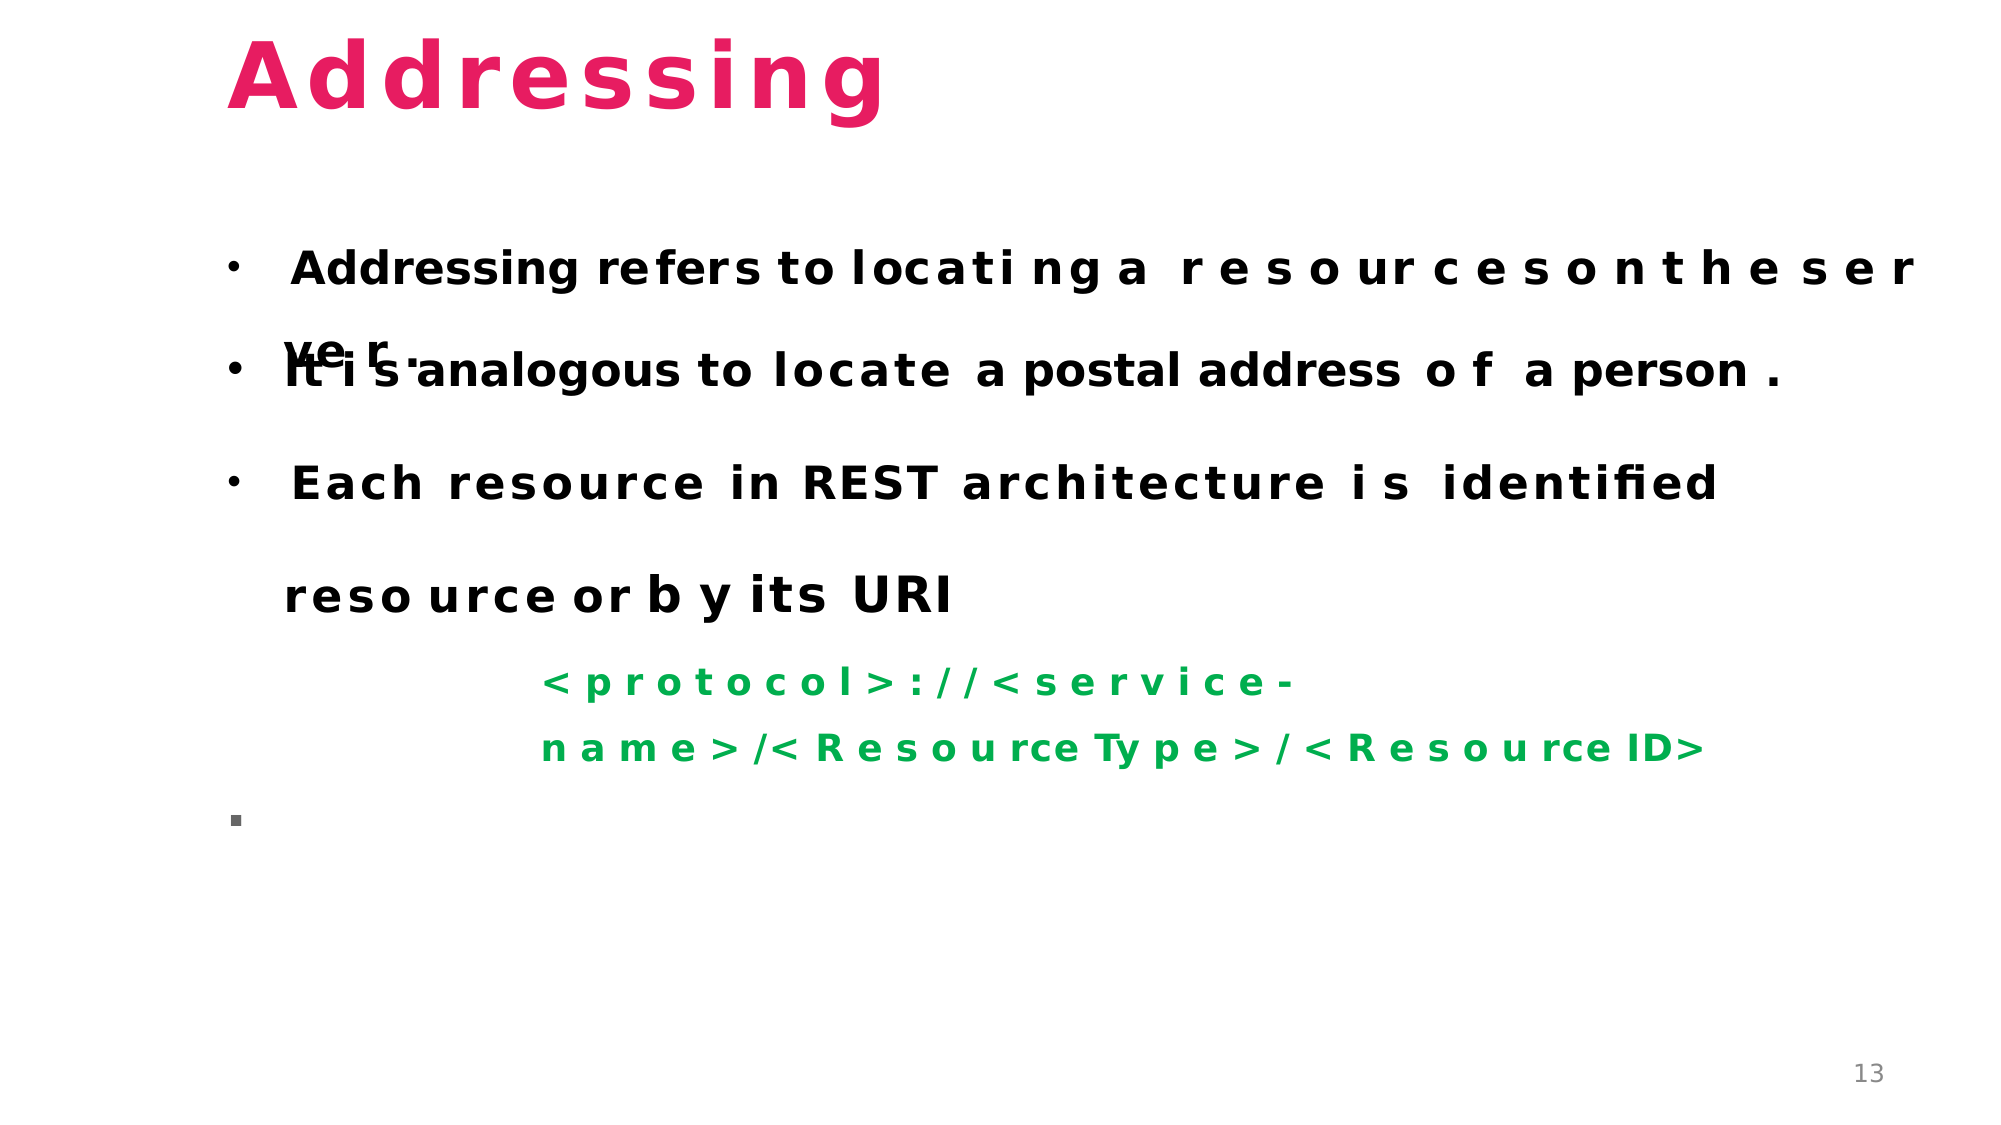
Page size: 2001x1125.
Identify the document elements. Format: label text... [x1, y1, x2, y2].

text_box Addressing [224, 15, 901, 205]
text_box 13 [1851, 1057, 1887, 1088]
text_box It i s analogous to locate a postal address o f a person . Each resource in REST architecture i s identified reso urce or b y its URI < p r o t o c o l > : / / < s e r v i c e - n a m e > /< R e s o u rce Ty p e > / < R e s o u rce ID> . [224, 311, 1938, 839]
text_box Addressing refers to locati ng a r e s o ur c e s o n t h e s e r ve r . [224, 209, 1938, 311]
